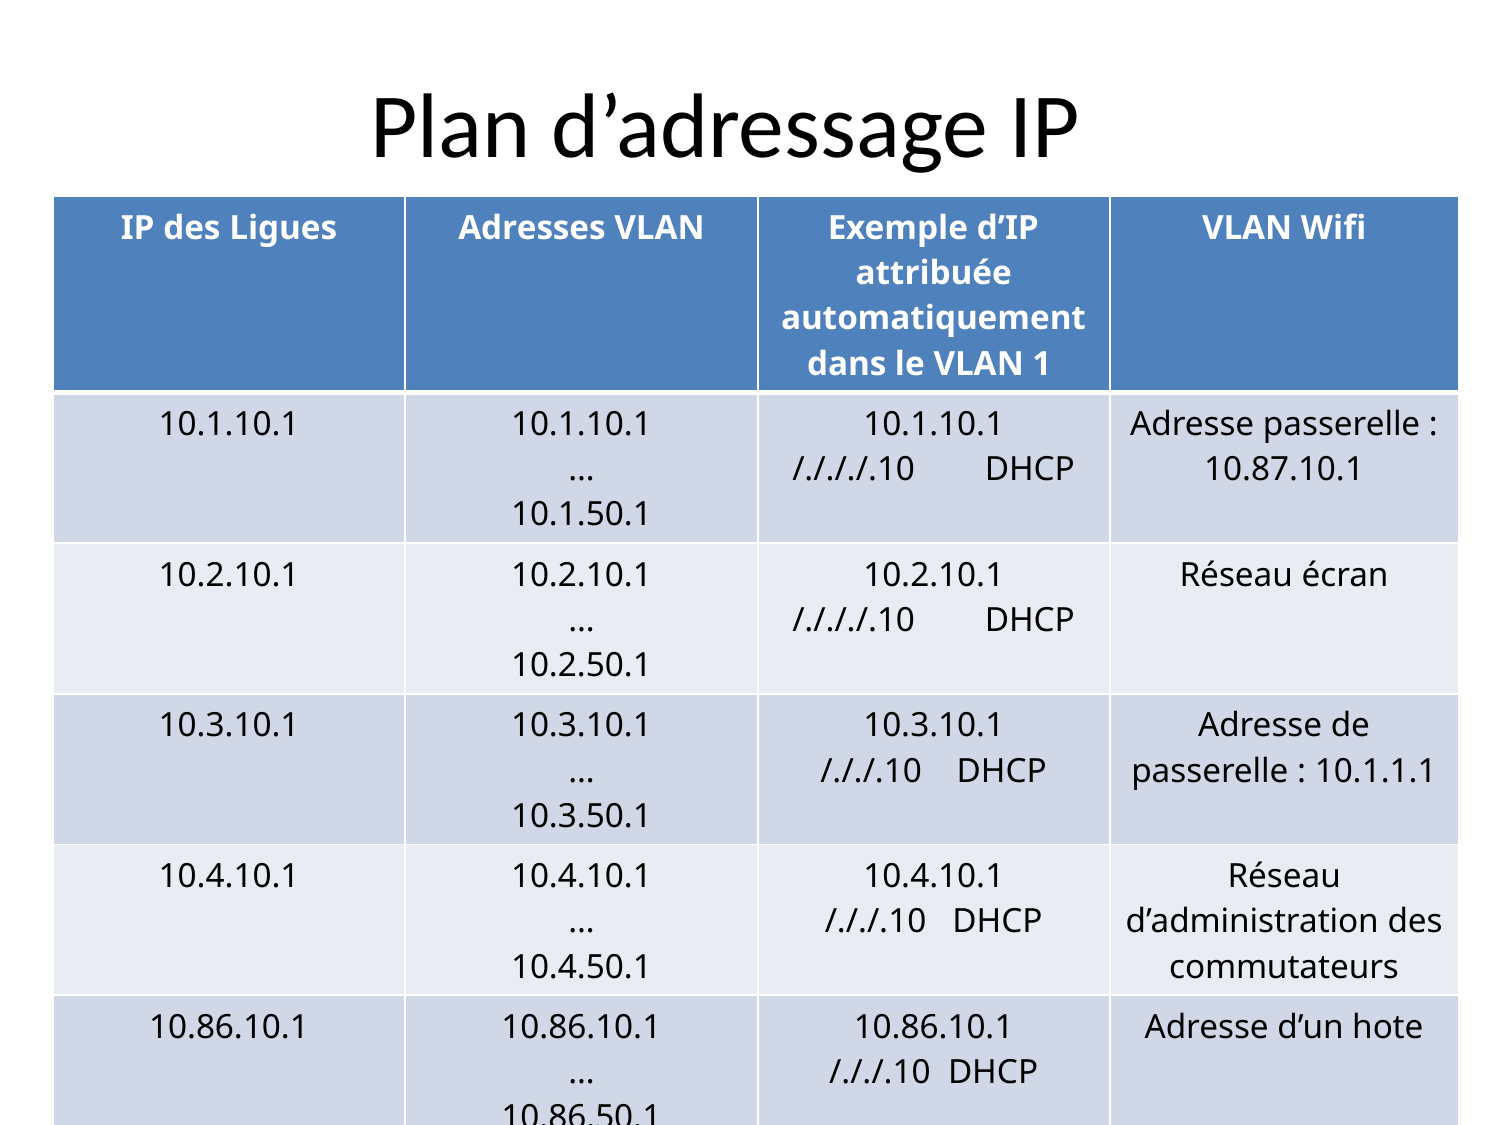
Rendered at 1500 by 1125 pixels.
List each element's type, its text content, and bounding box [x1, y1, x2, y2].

table_header Adresses VLAN [406, 197, 757, 390]
table_cell 10.86.10.1 [54, 996, 404, 1125]
table_header IP des Ligues [54, 197, 404, 390]
table_cell Adresse passerelle : 10.87.10.1 [1111, 395, 1458, 542]
table_cell 10.2.10.1 [54, 544, 404, 693]
table_cell 10.86.10.1 … 10.86.50.1 [406, 996, 757, 1125]
table_cell Adresse de passerelle : 10.1.1.1 [1111, 695, 1458, 844]
table_cell 10.3.10.1 [54, 695, 404, 844]
table_cell 10.86.10.1 /././.10 DHCP [759, 996, 1109, 1125]
table_cell 10.4.10.1 [54, 845, 404, 994]
title Plan d’adressage IP [75, 45, 1376, 195]
table_cell 10.4.10.1 … 10.4.50.1 [406, 845, 757, 994]
table_cell 10.2.10.1 … 10.2.50.1 [406, 544, 757, 693]
table_cell 10.3.10.1 /././.10 DHCP [759, 695, 1109, 844]
table_cell 10.2.10.1 /./././.10 DHCP [759, 544, 1109, 693]
table_header VLAN Wifi [1111, 197, 1458, 390]
table_cell 10.1.10.1 … 10.1.50.1 [406, 395, 757, 542]
table_cell 10.3.10.1 … 10.3.50.1 [406, 695, 757, 844]
table_cell 10.1.10.1 /./././.10 DHCP [759, 395, 1109, 542]
table_header Exemple d’IP attribuée automatiquement dans le VLAN 1 [759, 197, 1109, 390]
table_cell 10.4.10.1 /././.10 DHCP [759, 845, 1109, 994]
table_cell Réseau d’administration des commutateurs [1111, 845, 1458, 994]
table_cell Adresse d’un hote [1111, 996, 1458, 1125]
table_cell Réseau écran [1111, 544, 1458, 693]
table_cell 10.1.10.1 [54, 395, 404, 542]
